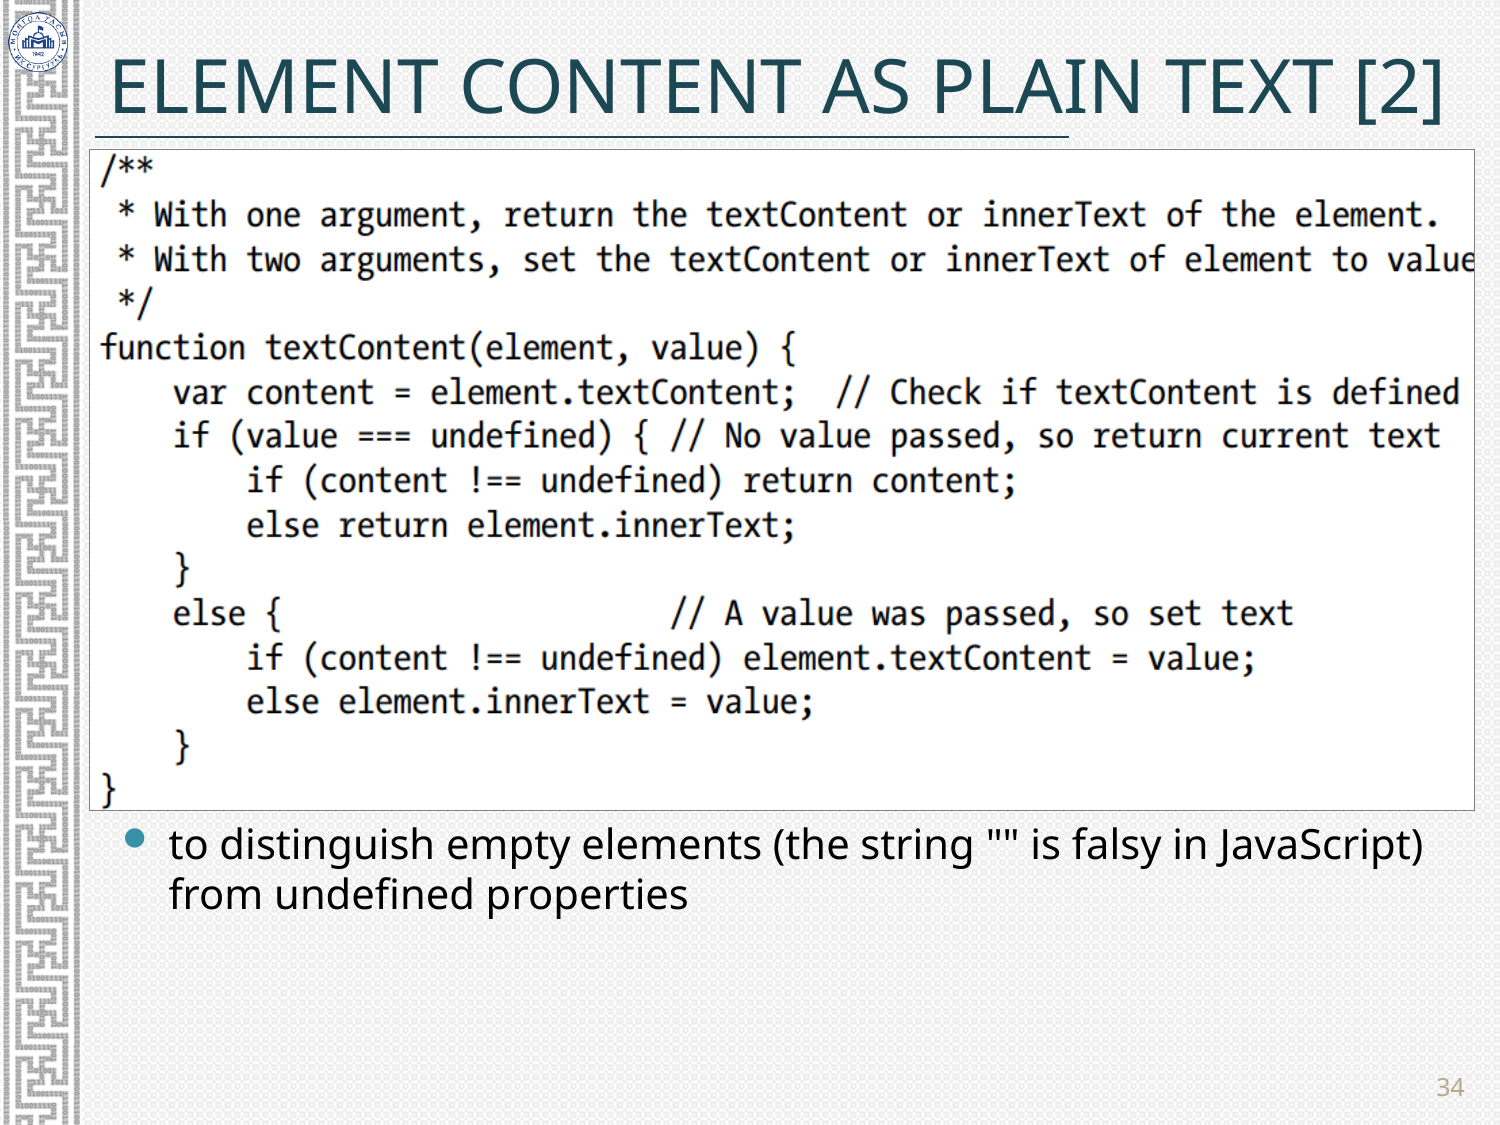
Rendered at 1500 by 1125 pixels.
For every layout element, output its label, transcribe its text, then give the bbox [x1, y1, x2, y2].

title Element Content As Plain Text [2] [93, 41, 1477, 126]
slide_number 34 [1413, 1066, 1488, 1113]
picture [1, 0, 82, 1125]
picture [88, 148, 1475, 811]
list to distinguish empty elements (the string "" is falsy in JavaScript) from undefined properties [93, 818, 1477, 1055]
